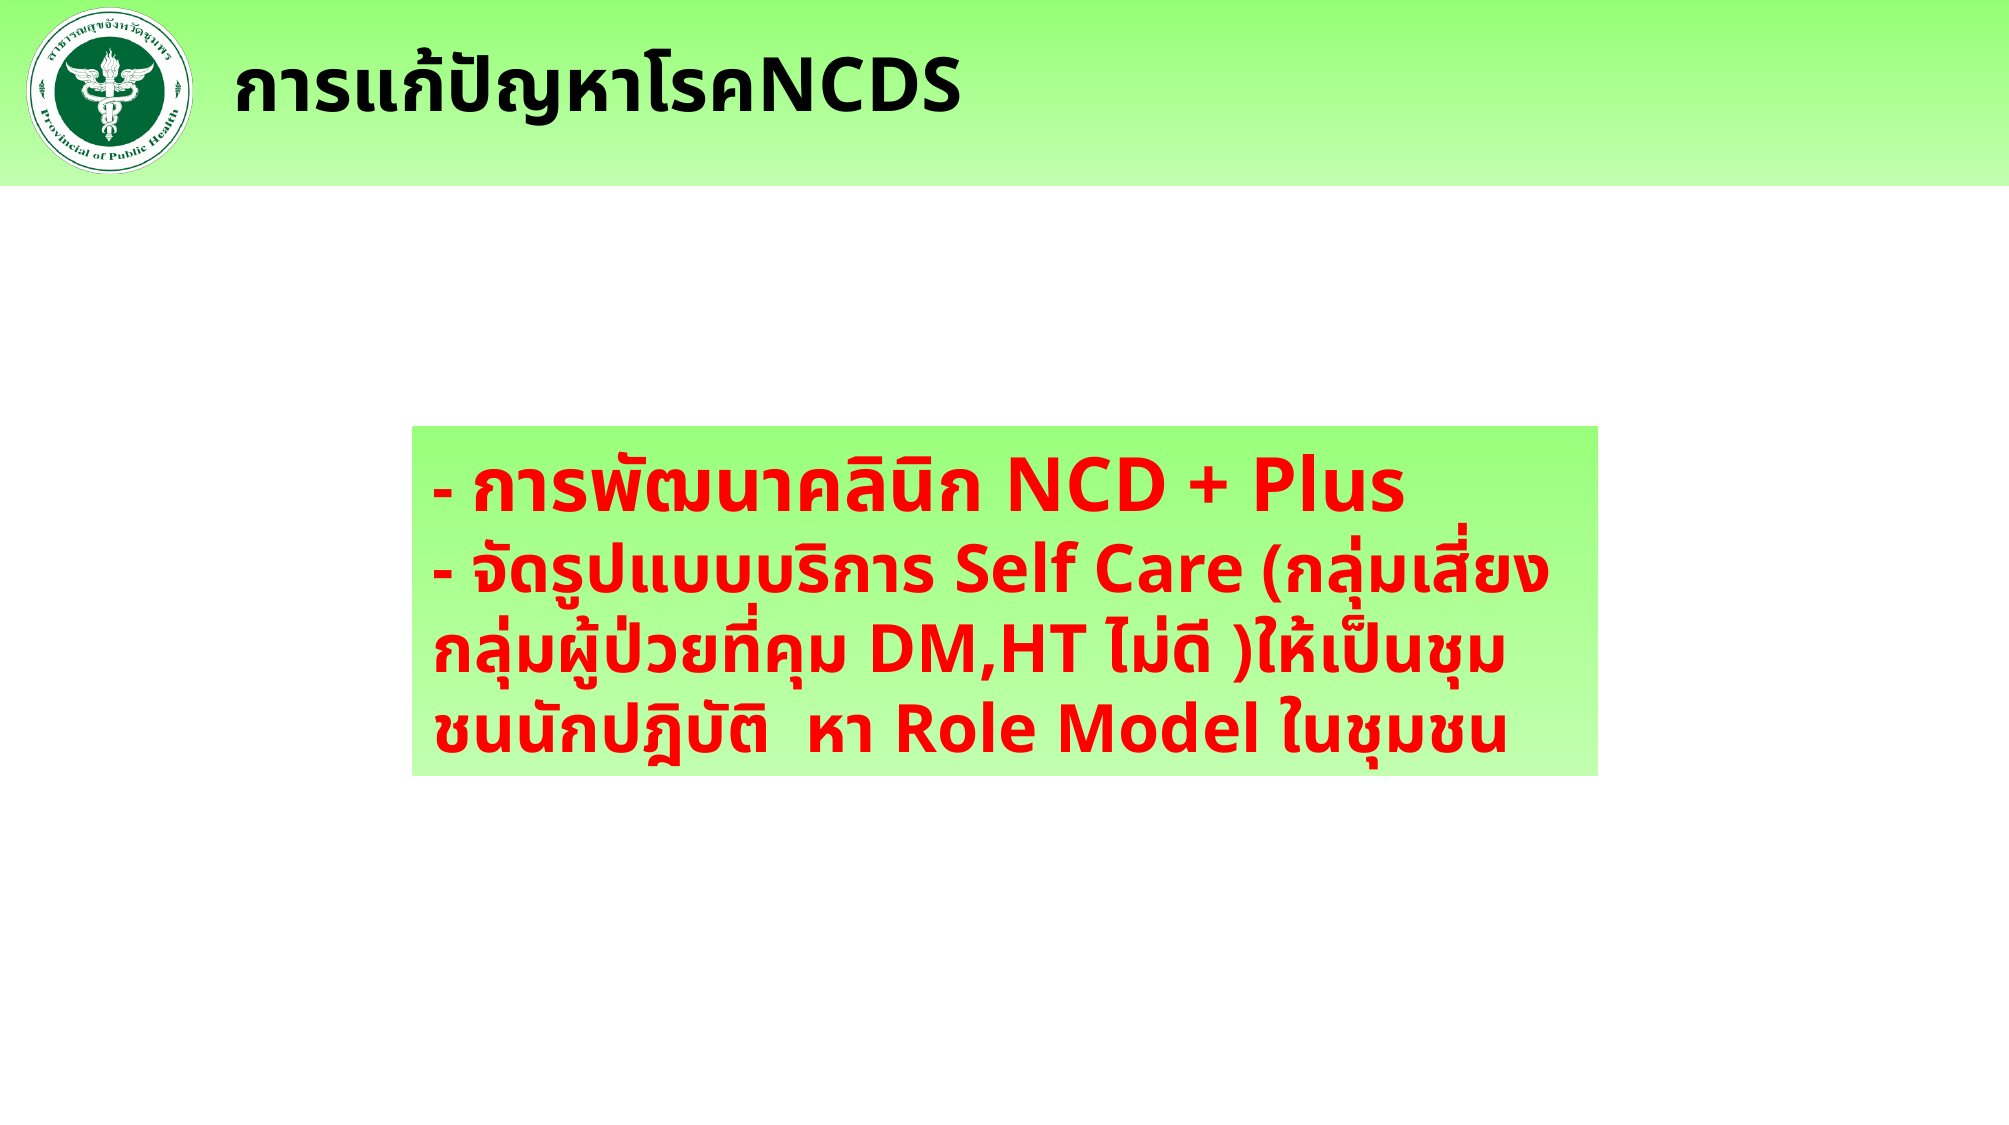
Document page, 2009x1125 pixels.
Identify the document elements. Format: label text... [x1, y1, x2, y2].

text_box [0, 0, 2008, 186]
text_box - การพัฒนาคลินิก NCD + Plus - จัดรูปแบบบริการ Self Care (กลุ่มเสี่ยง กลุ่มผู้ป่วยที่คุม DM,HT ไม่ดี )ให้เป็นชุมชนนักปฎิบัติ หา Role Model ในชุมชน [412, 426, 1599, 776]
picture [26, 7, 193, 174]
text_box การแก้ปัญหาโรคNCDS [218, 26, 1514, 149]
